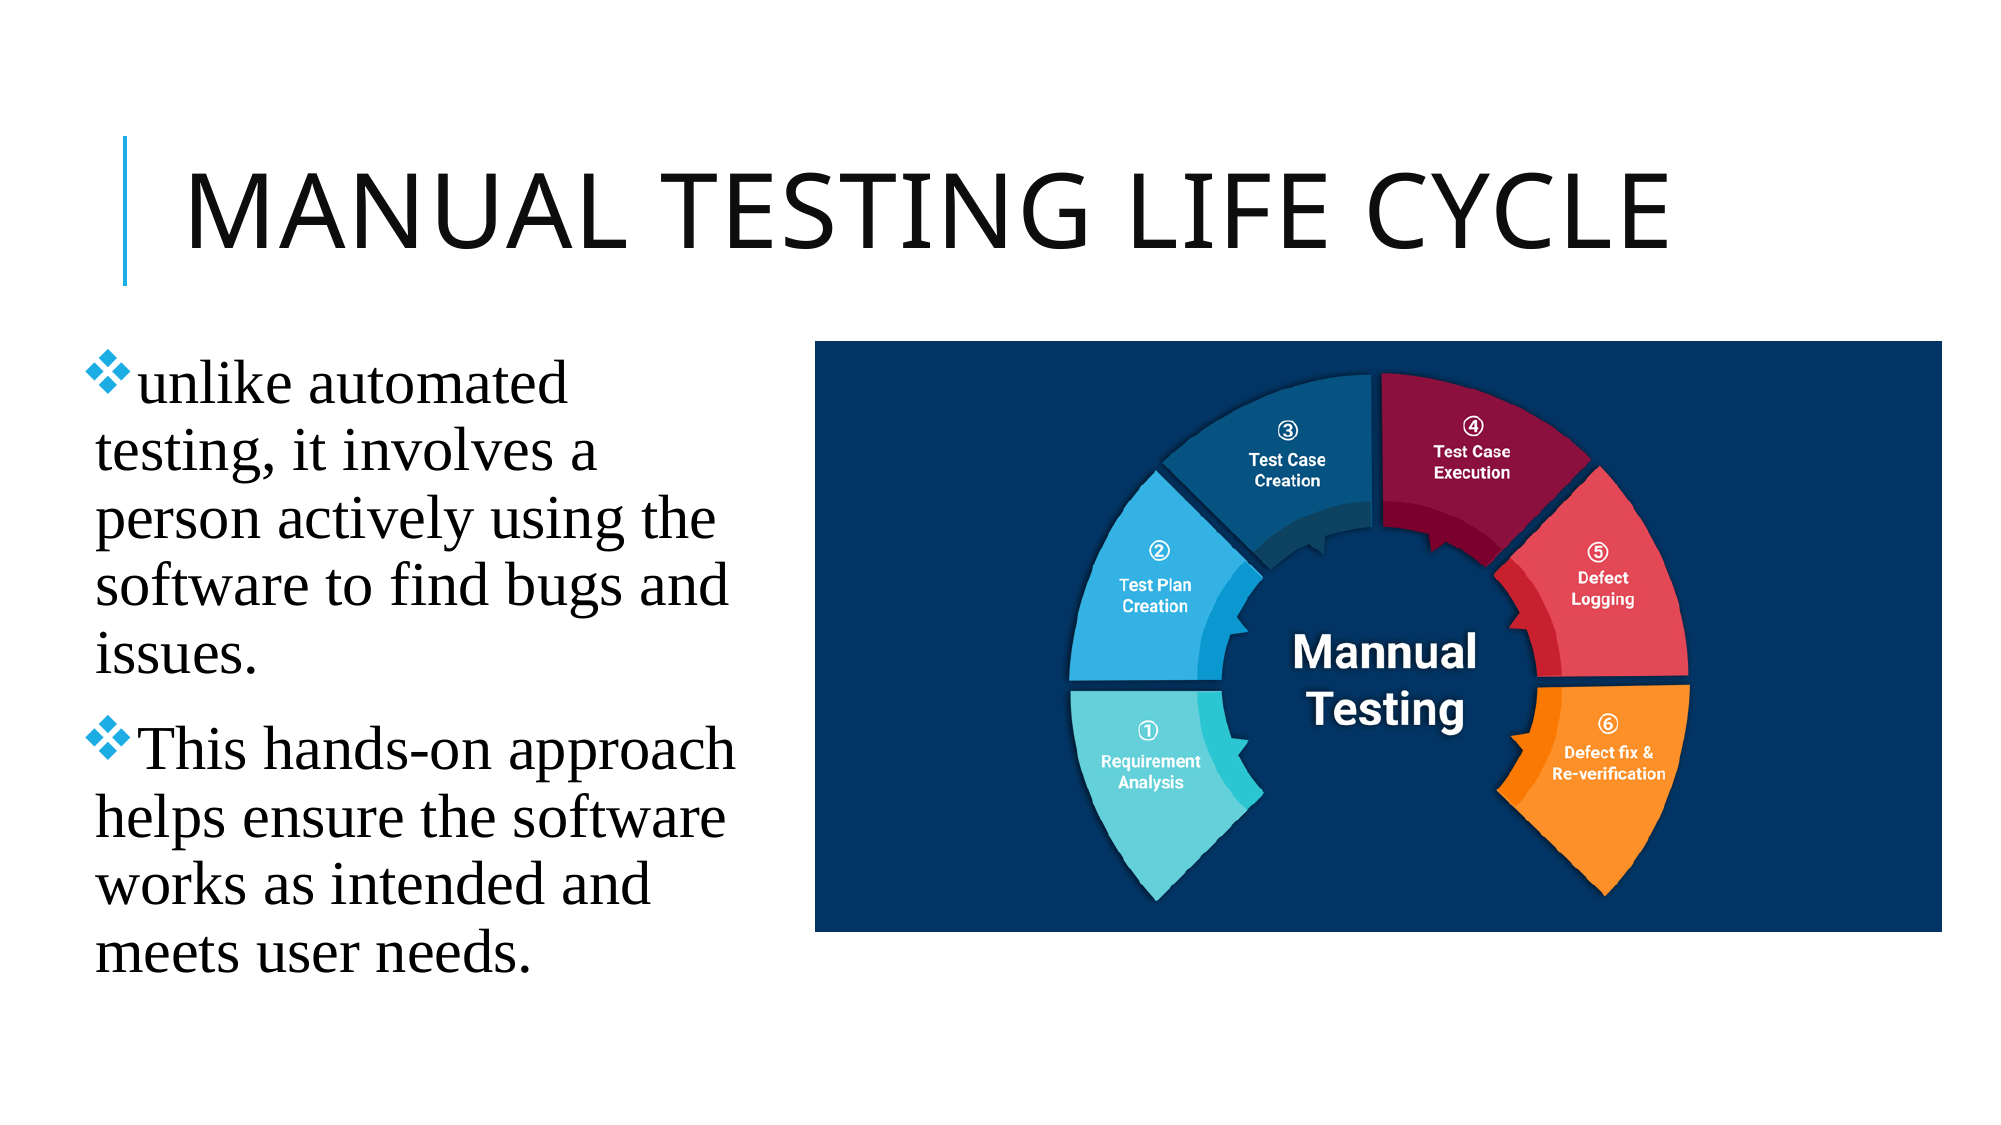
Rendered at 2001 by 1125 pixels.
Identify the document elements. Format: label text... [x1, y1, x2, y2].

list unlike automated testing, it involves a person actively using the software to find bugs and issues. This hands-on approach helps ensure the software works as intended and meets user needs. [72, 341, 756, 728]
title Manual Testing Life cycle [168, 96, 1763, 342]
picture [815, 341, 1942, 932]
